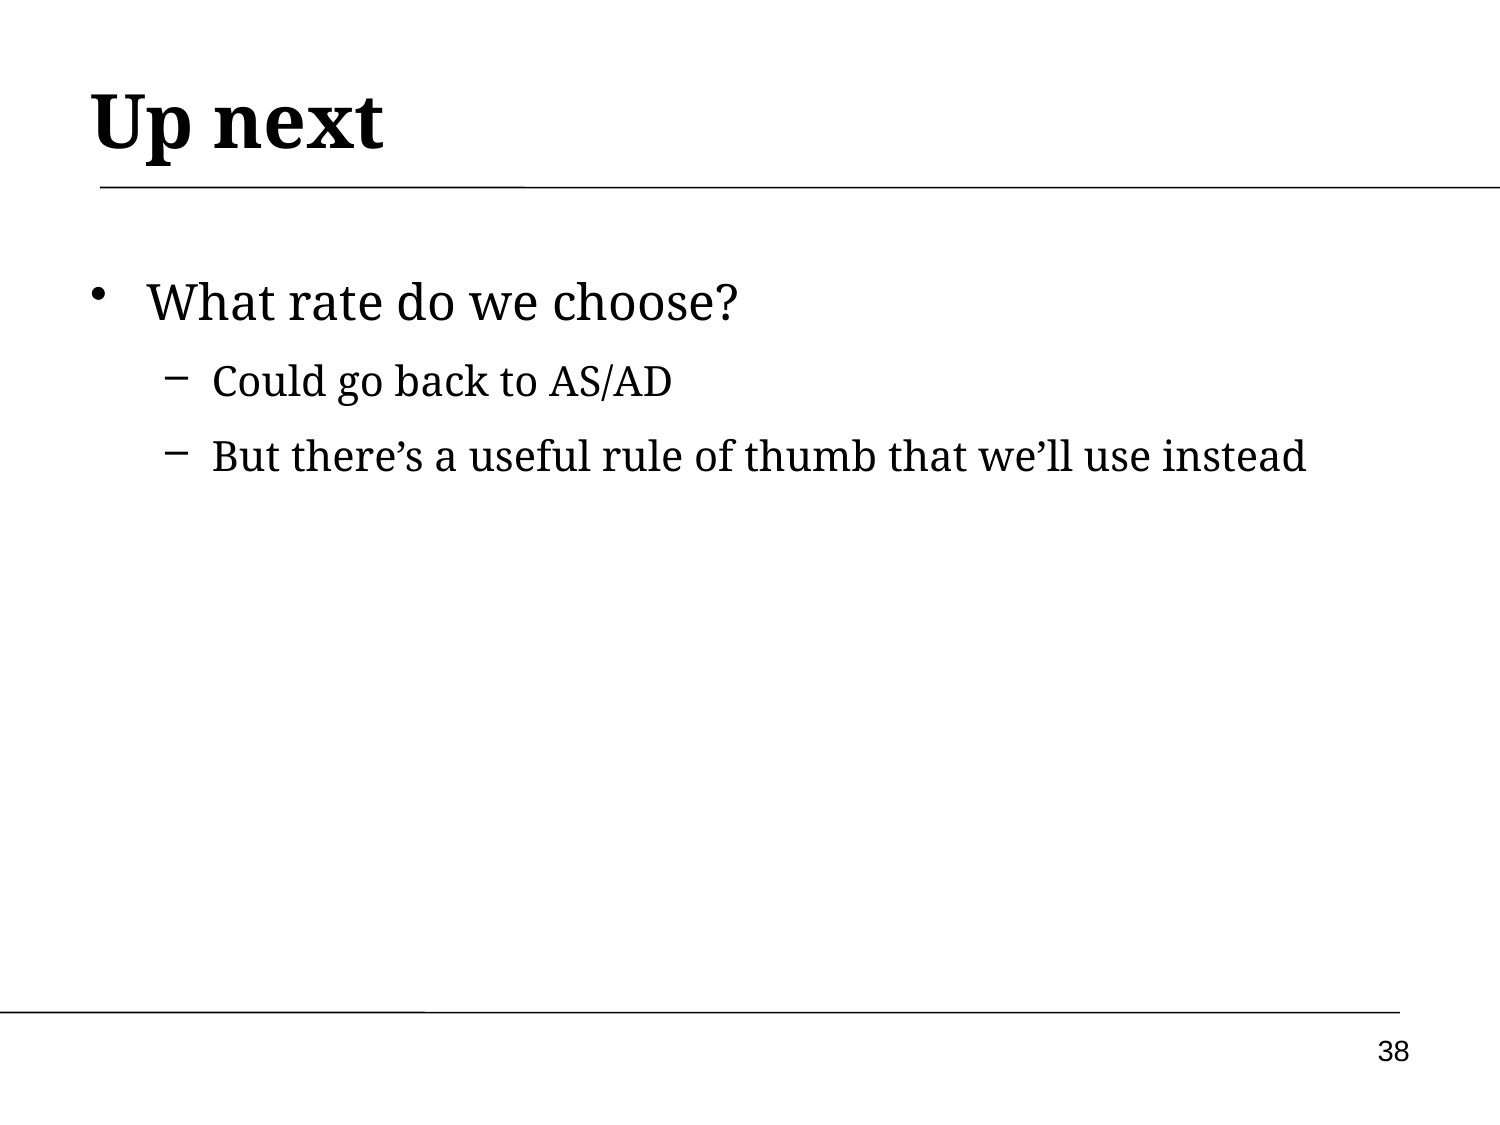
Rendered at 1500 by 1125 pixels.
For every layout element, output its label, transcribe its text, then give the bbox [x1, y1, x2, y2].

list What rate do we choose? Could go back to AS/AD But there’s a useful rule of thumb that we’ll use instead [75, 262, 1425, 1005]
slide_number 38 [1074, 1024, 1426, 1103]
title Up next [75, 50, 1425, 188]
